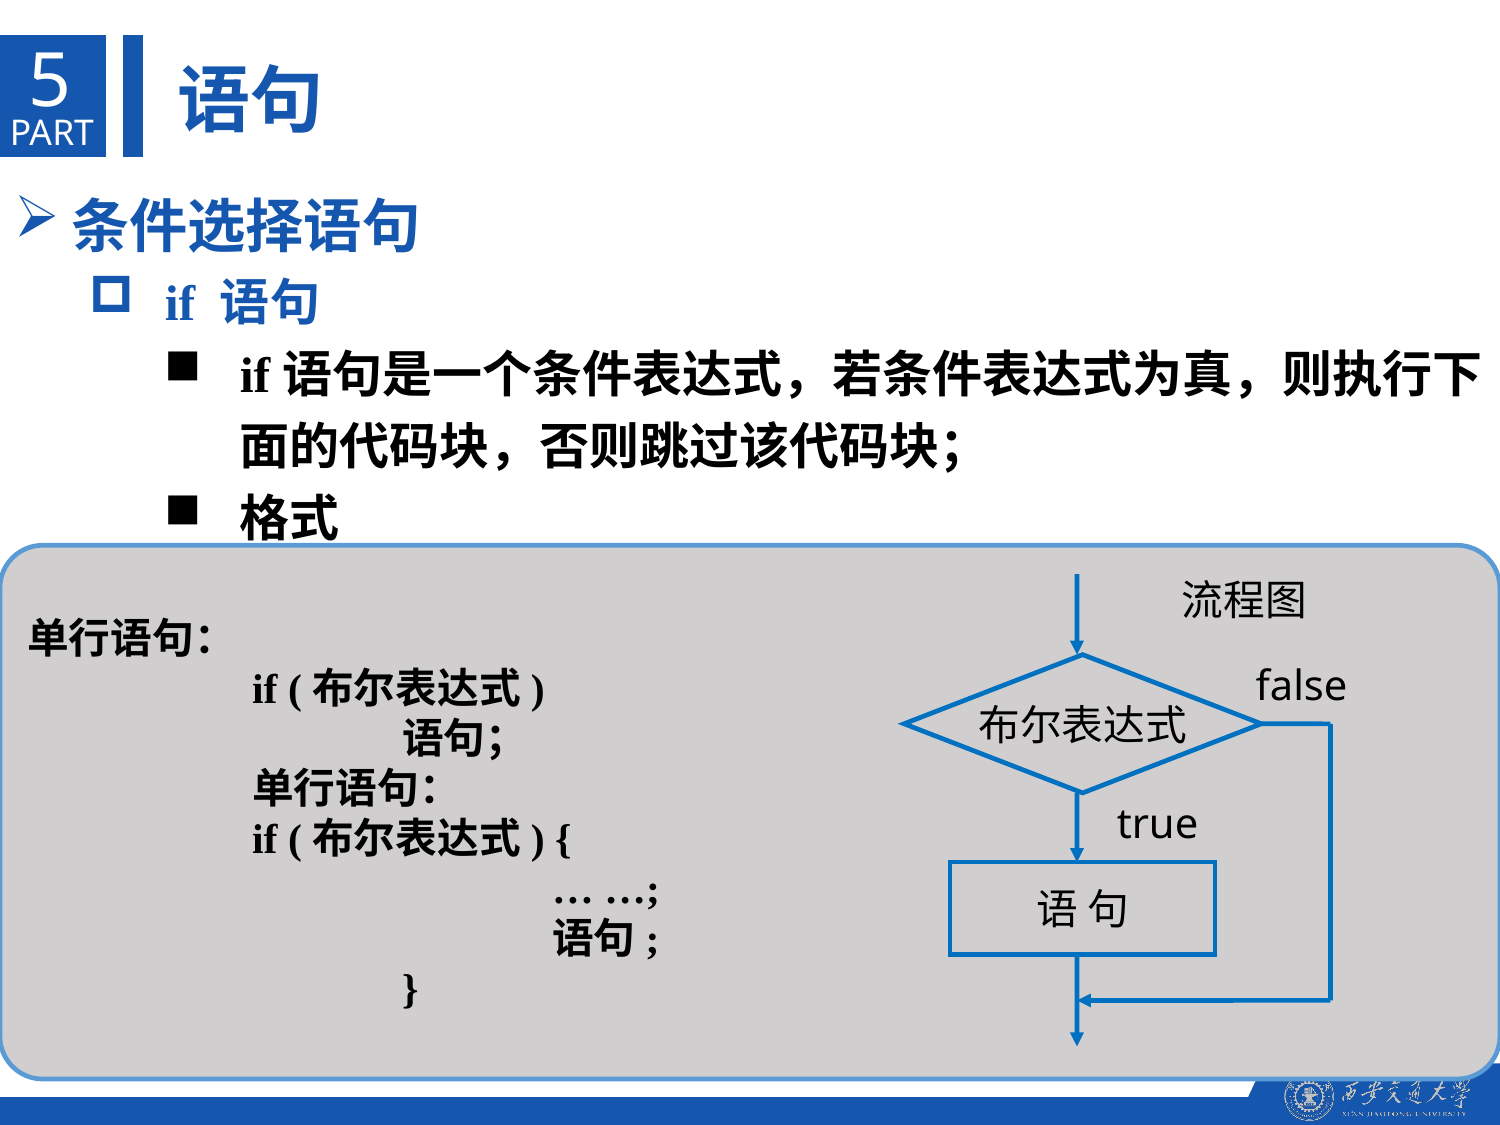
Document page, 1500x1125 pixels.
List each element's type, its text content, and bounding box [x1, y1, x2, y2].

text_box PART [9, 109, 95, 153]
text_box 单行语句： if (布尔表达式) 语句； 单行语句： if (布尔表达式) { … …; 语句; } [0, 544, 1500, 1081]
text_box 语句 [162, 45, 339, 149]
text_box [892, 562, 1389, 1094]
text_box 5 [14, 23, 87, 129]
text_box 条件选择语句 if 语句 if语句是一个条件表达式，若条件表达式为真，则执行下面的代码块，否则跳过该代码块； 格式 [0, 167, 1500, 575]
